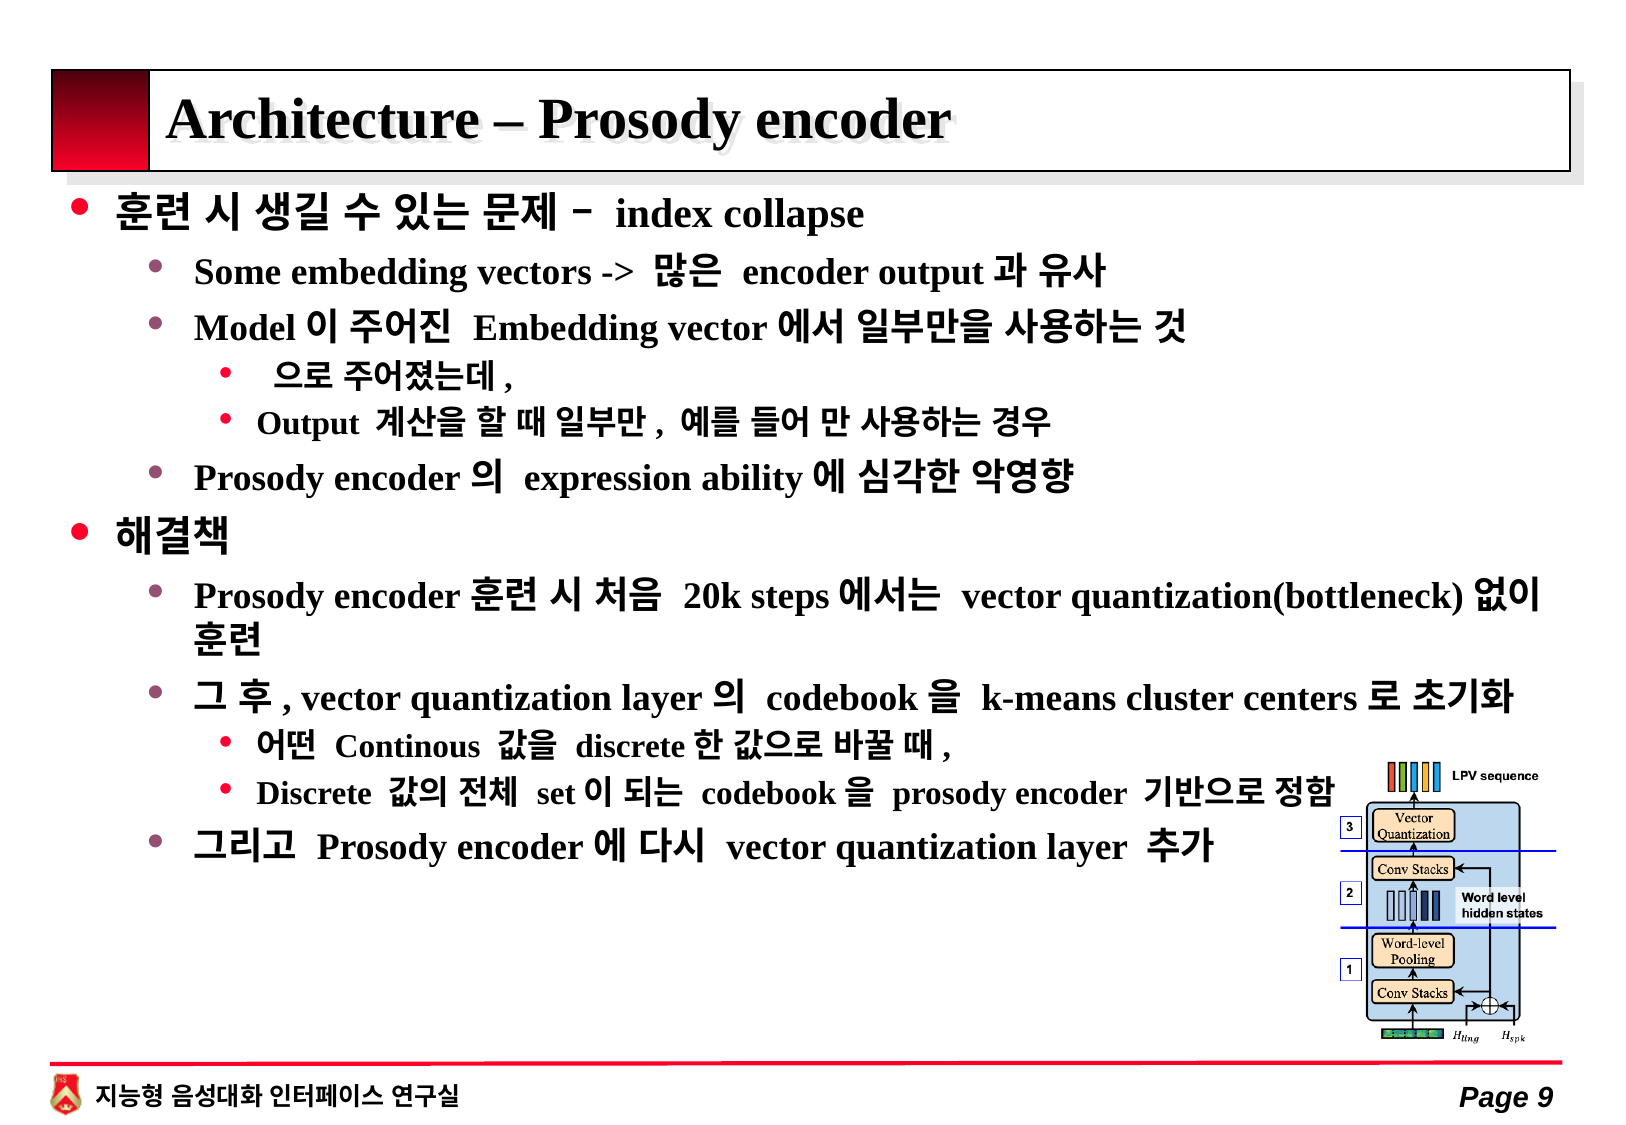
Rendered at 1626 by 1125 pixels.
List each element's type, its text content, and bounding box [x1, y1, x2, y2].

picture [1338, 754, 1564, 1047]
title Architecture – Prosody encoder [149, 65, 1576, 179]
slide_number Page 9 [1393, 1070, 1569, 1121]
picture [48, 1068, 86, 1119]
